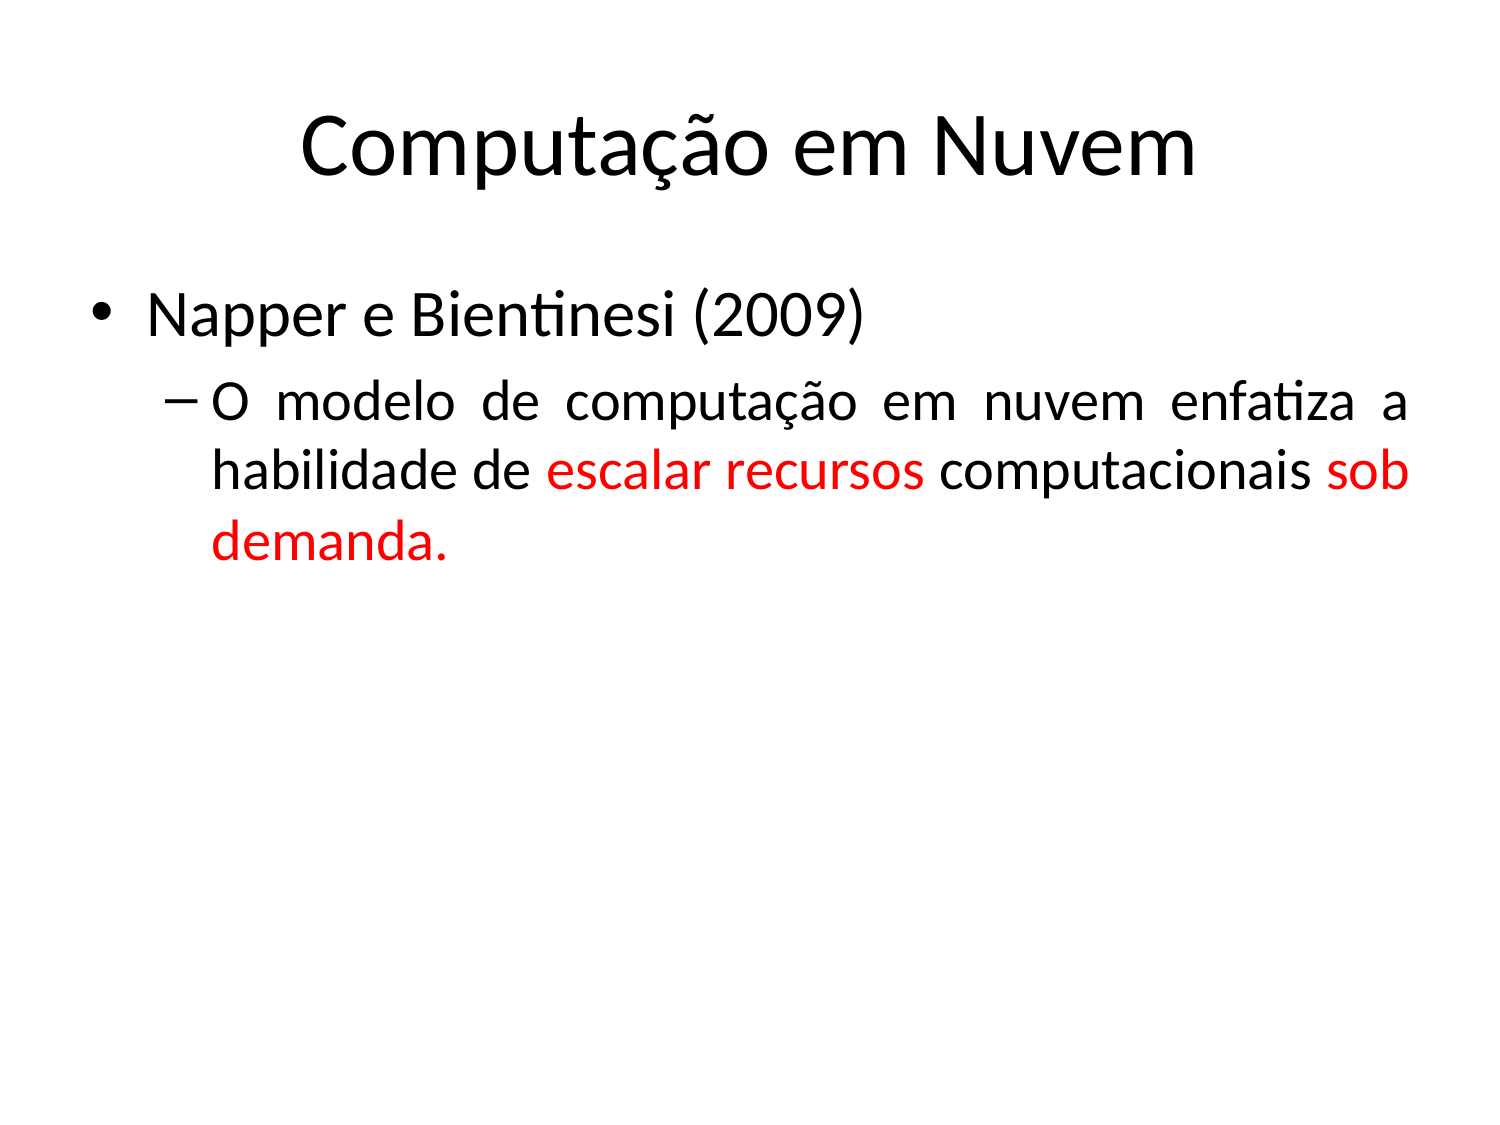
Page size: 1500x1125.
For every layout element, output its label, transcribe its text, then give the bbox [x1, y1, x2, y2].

title Computação em Nuvem [75, 45, 1425, 233]
list Napper e Bientinesi (2009) O modelo de computação em nuvem enfatiza a habilidade de escalar recursos computacionais sob demanda. [75, 262, 1425, 1005]
